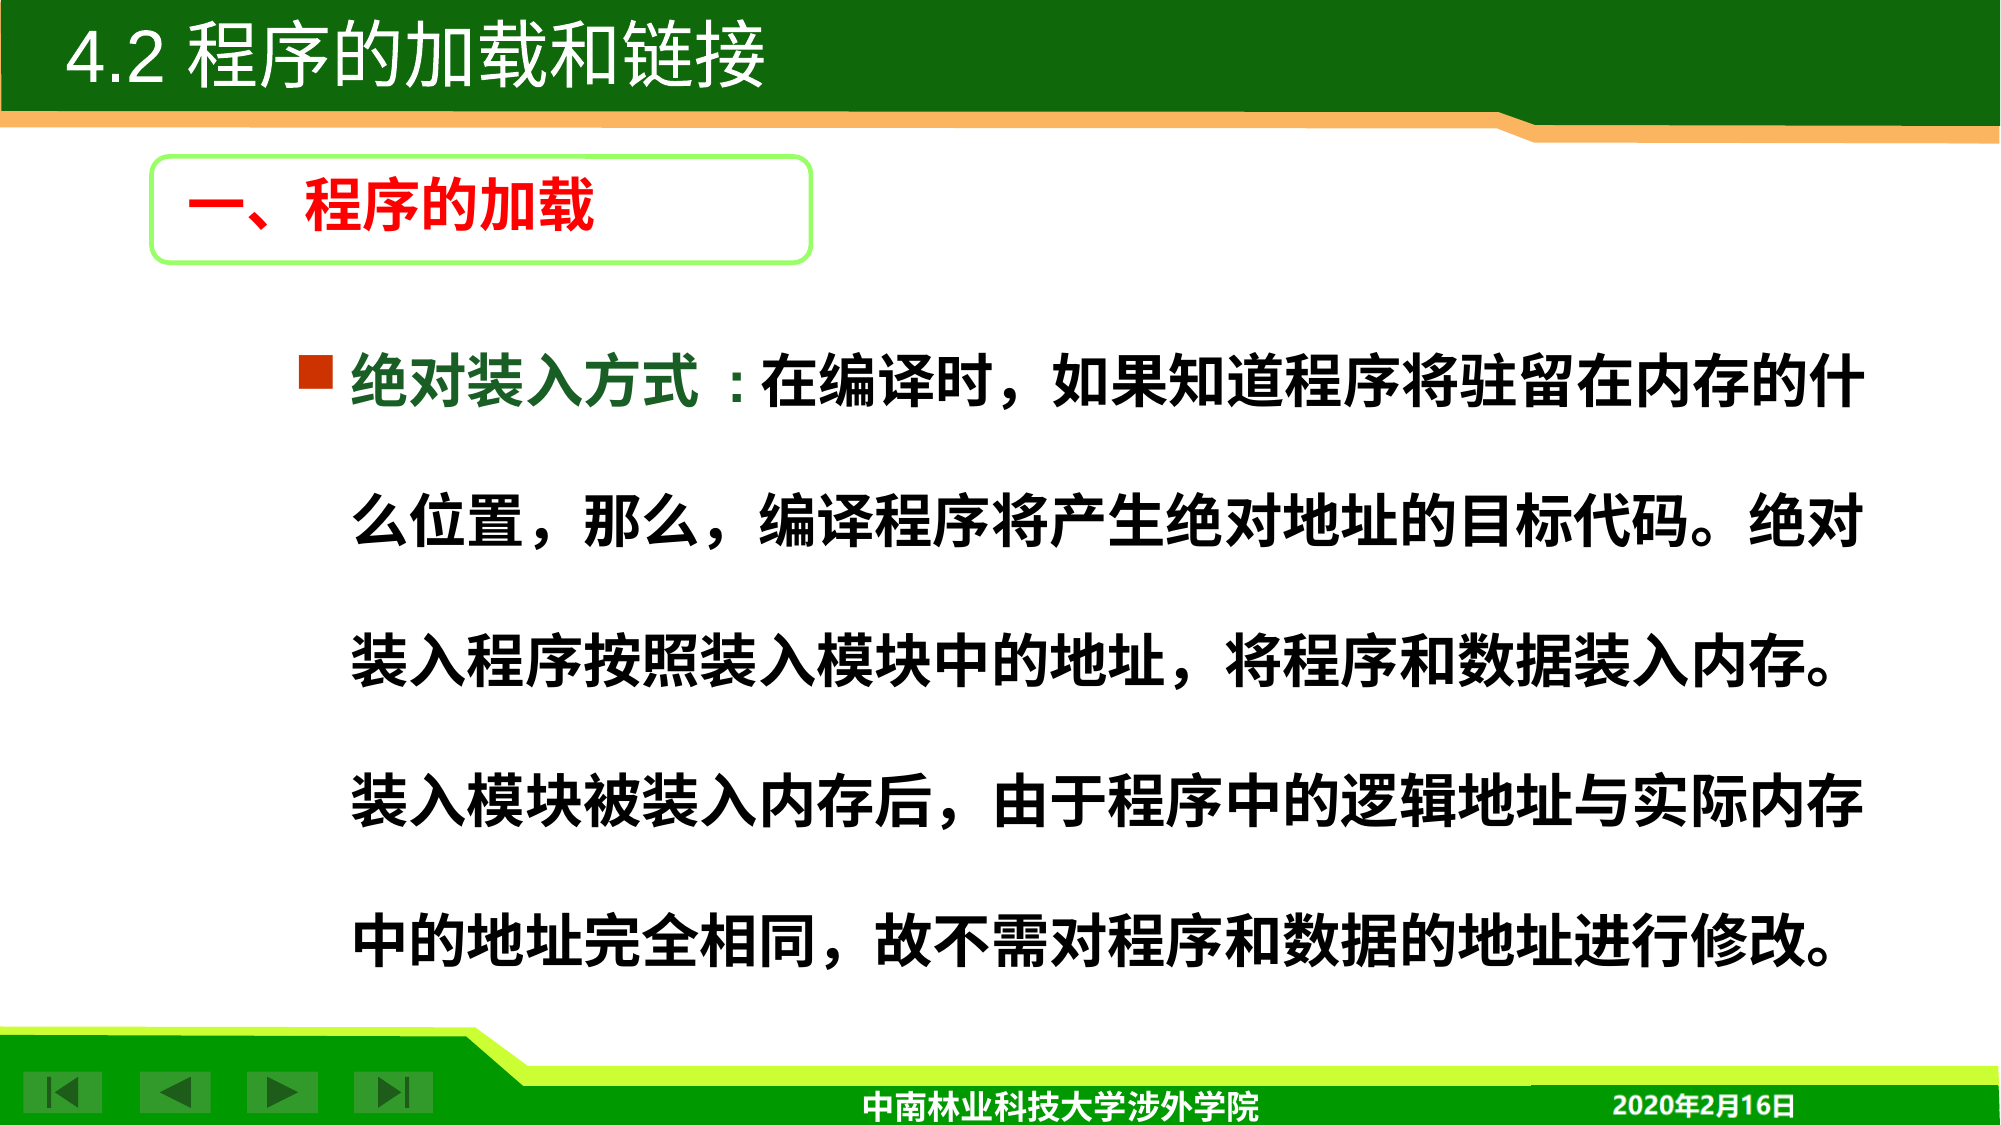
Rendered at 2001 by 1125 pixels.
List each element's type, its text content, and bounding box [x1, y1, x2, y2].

list 绝对装入方式 :在编译时，如果知道程序将驻留在内存的什么位置，那么，编译程序将产生绝对地址的目标代码。绝对装入程序按照装入模块中的地址，将程序和数据装入内存。装入模块被装入内存后，由于程序中的逻辑地址与实际内存中的地址完全相同，故不需对程序和数据的地址进行修改。 [279, 267, 1898, 976]
text_box [151, 156, 811, 263]
text_box 一、程序的加载 [173, 160, 918, 246]
